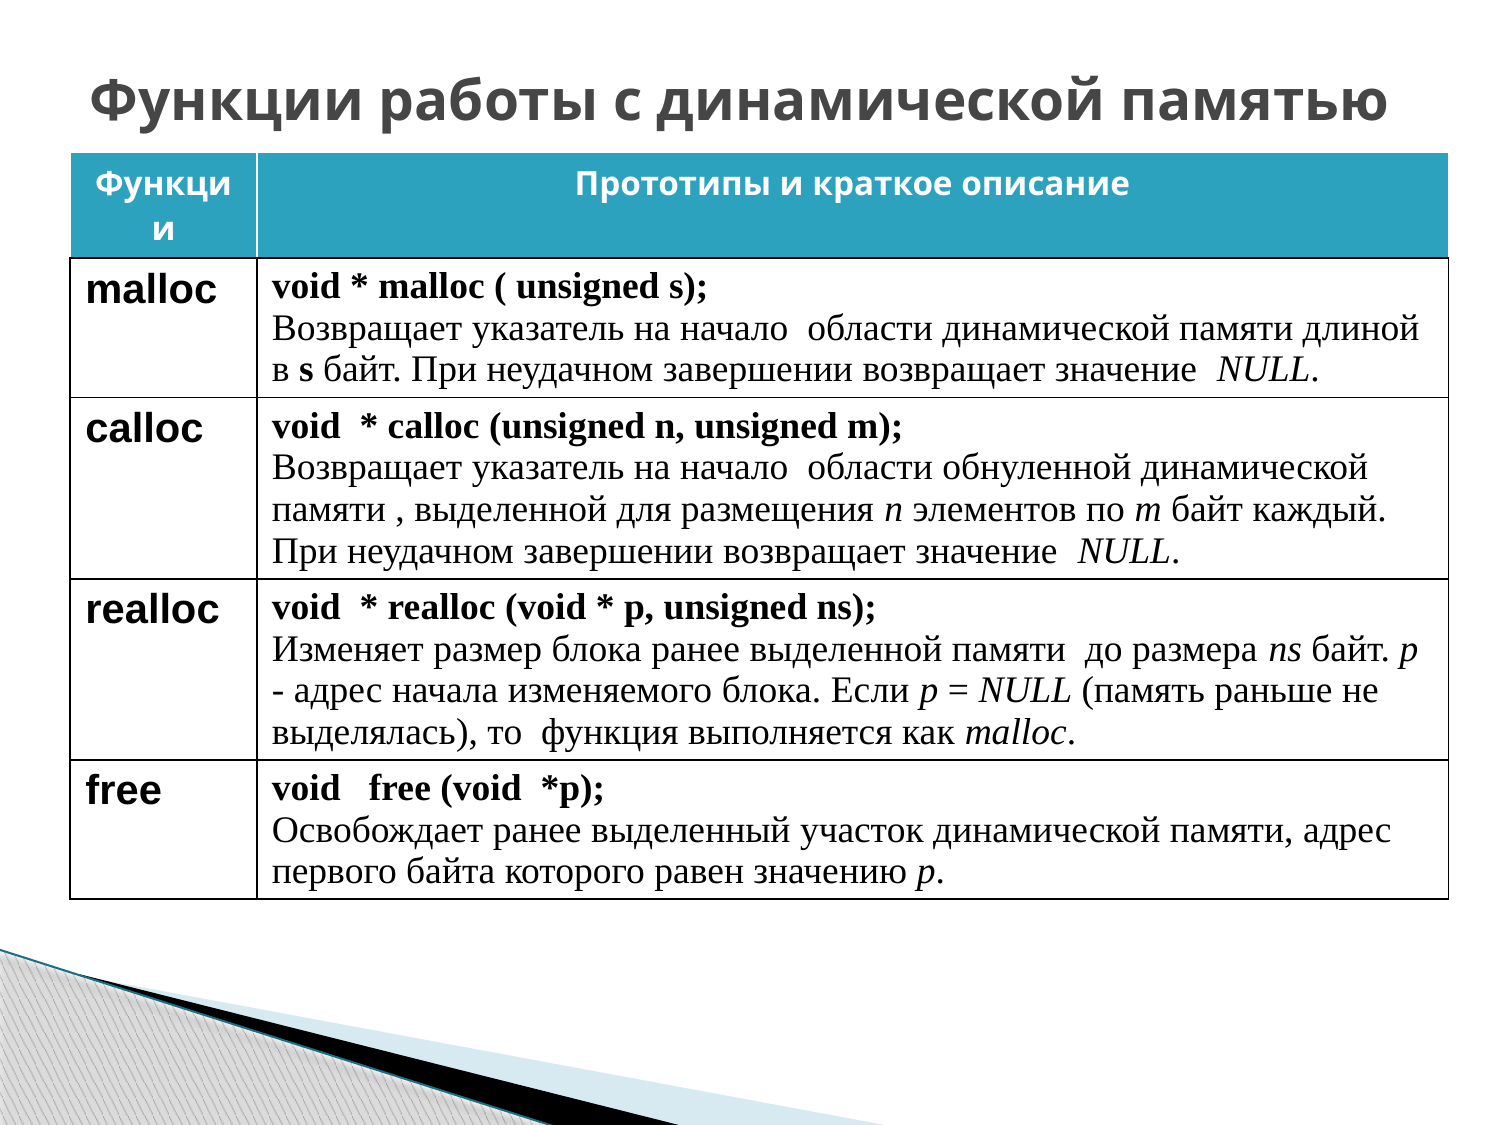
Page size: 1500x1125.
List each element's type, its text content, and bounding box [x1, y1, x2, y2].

table_cell void * malloc ( unsigned s); Возвращает указатель на начало области динамической памяти длиной в s байт. При неудачном завершении возвращает значение NULL. [258, 259, 1448, 397]
table_cell calloc [71, 398, 256, 578]
table_cell free [71, 761, 256, 898]
table_cell realloc [71, 580, 256, 759]
table_cell void * realloc (void * p, unsigned ns); Изменяет размер блока ранее выделенной памяти до размера ns байт. p - адрес начала изменяемого блока. Если p = NULL (память раньше не выделялась), то функция выполняется как malloc. [258, 580, 1448, 759]
table_header Функции [71, 153, 256, 257]
table_header Прототипы и краткое описание [258, 153, 1448, 257]
table_cell void * calloc (unsigned n, unsigned m); Возвращает указатель на начало области обнуленной динамической памяти , выделенной для размещения n элементов по m байт каждый. При неудачном завершении возвращает значение NULL. [258, 398, 1448, 578]
table_cell void free (void *p); Освобождает ранее выделенный участок динамической памяти, адрес первого байта которого равен значению p. [258, 761, 1448, 898]
table_cell malloc [71, 259, 256, 397]
title Функции работы с динамической памятью [75, 45, 1425, 153]
